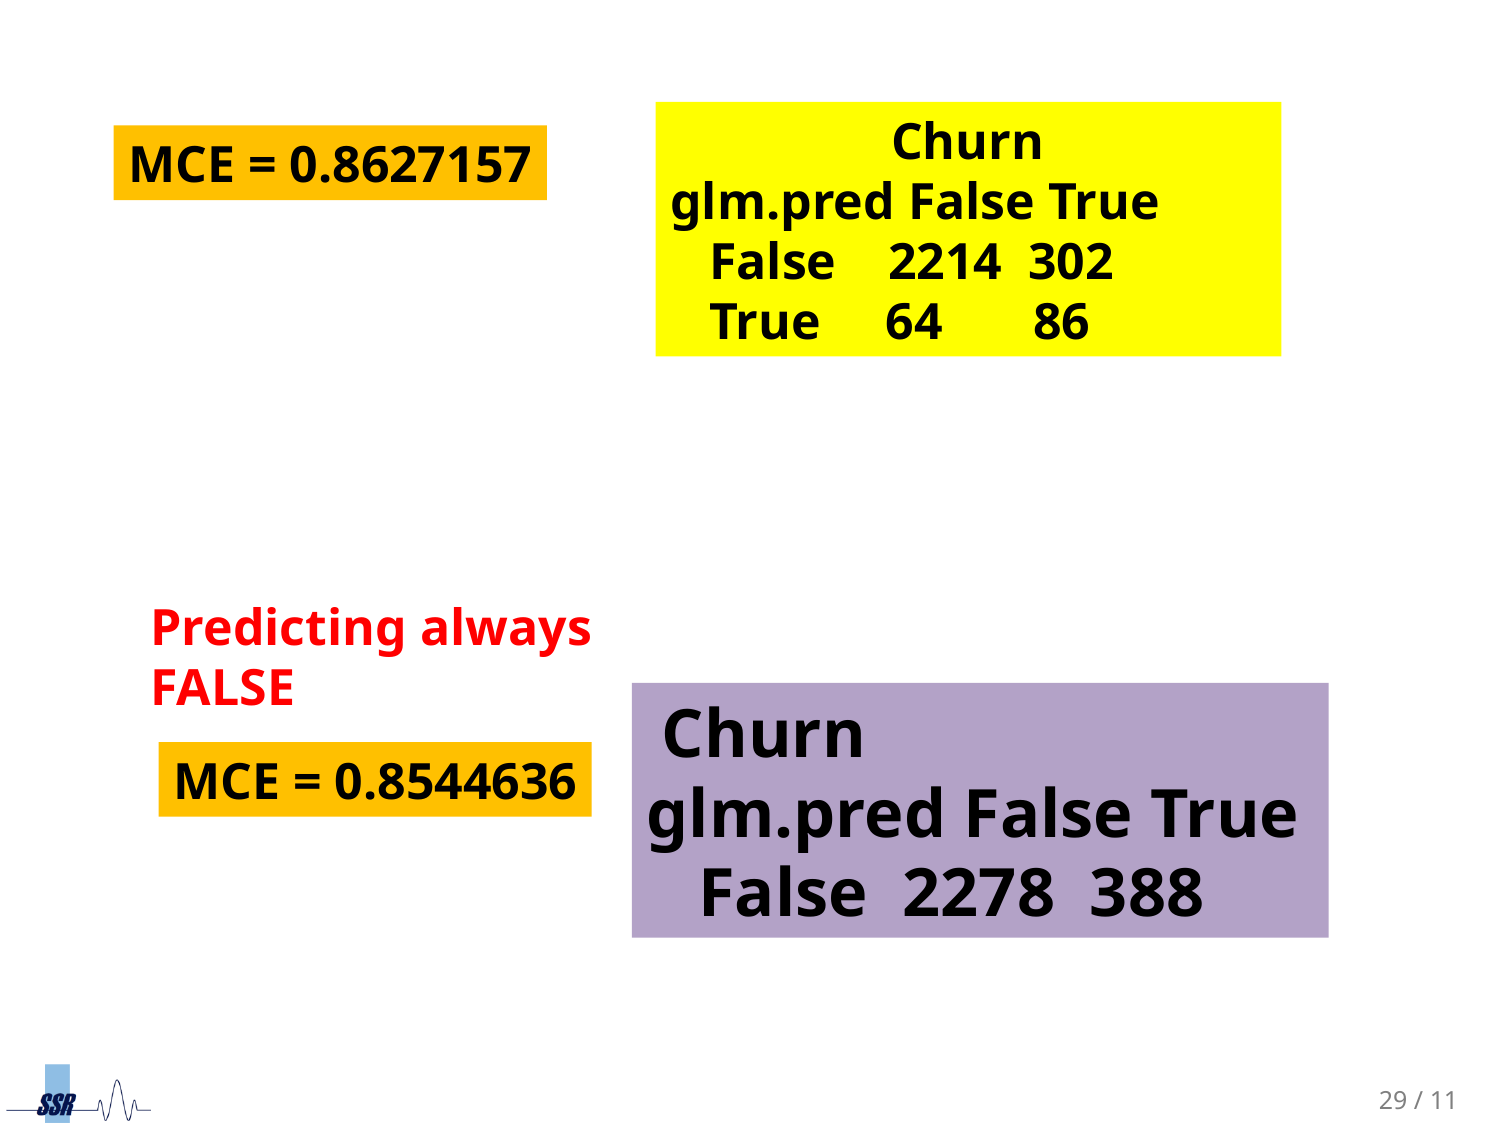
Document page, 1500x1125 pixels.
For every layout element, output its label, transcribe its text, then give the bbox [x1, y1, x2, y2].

text_box Churn glm.pred False True False 2214 302 True 64 86 [655, 101, 1282, 357]
text_box Churn glm.pred False True False 2278 388 [631, 682, 1329, 938]
text_box MCE = 0.8627157 [113, 125, 547, 201]
text_box Predicting always FALSE [135, 588, 685, 724]
picture [1, 1062, 151, 1125]
text_box MCE = 0.8544636 [158, 742, 592, 817]
